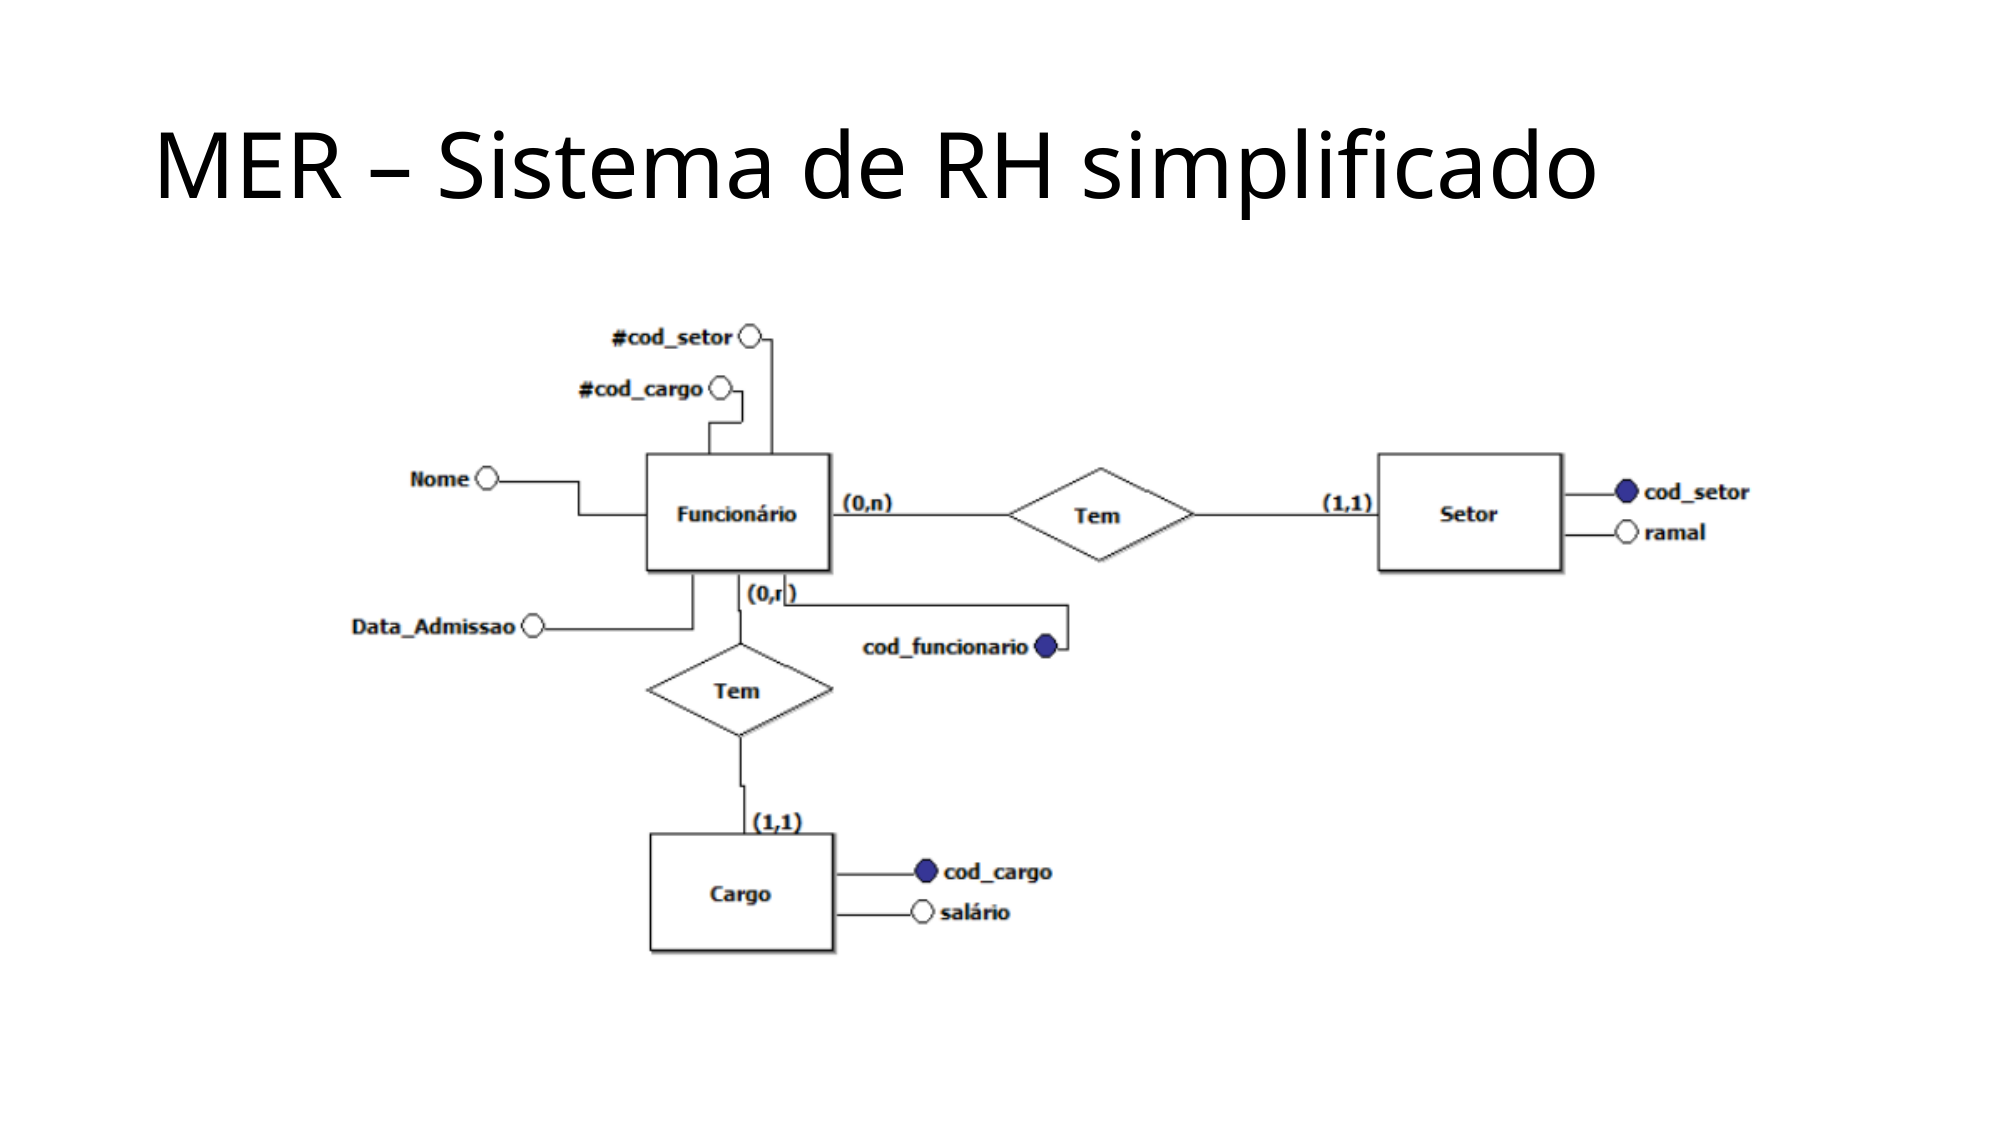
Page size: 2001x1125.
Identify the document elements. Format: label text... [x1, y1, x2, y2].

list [319, 277, 1775, 990]
title MER – Sistema de RH simplificado [137, 59, 1863, 278]
